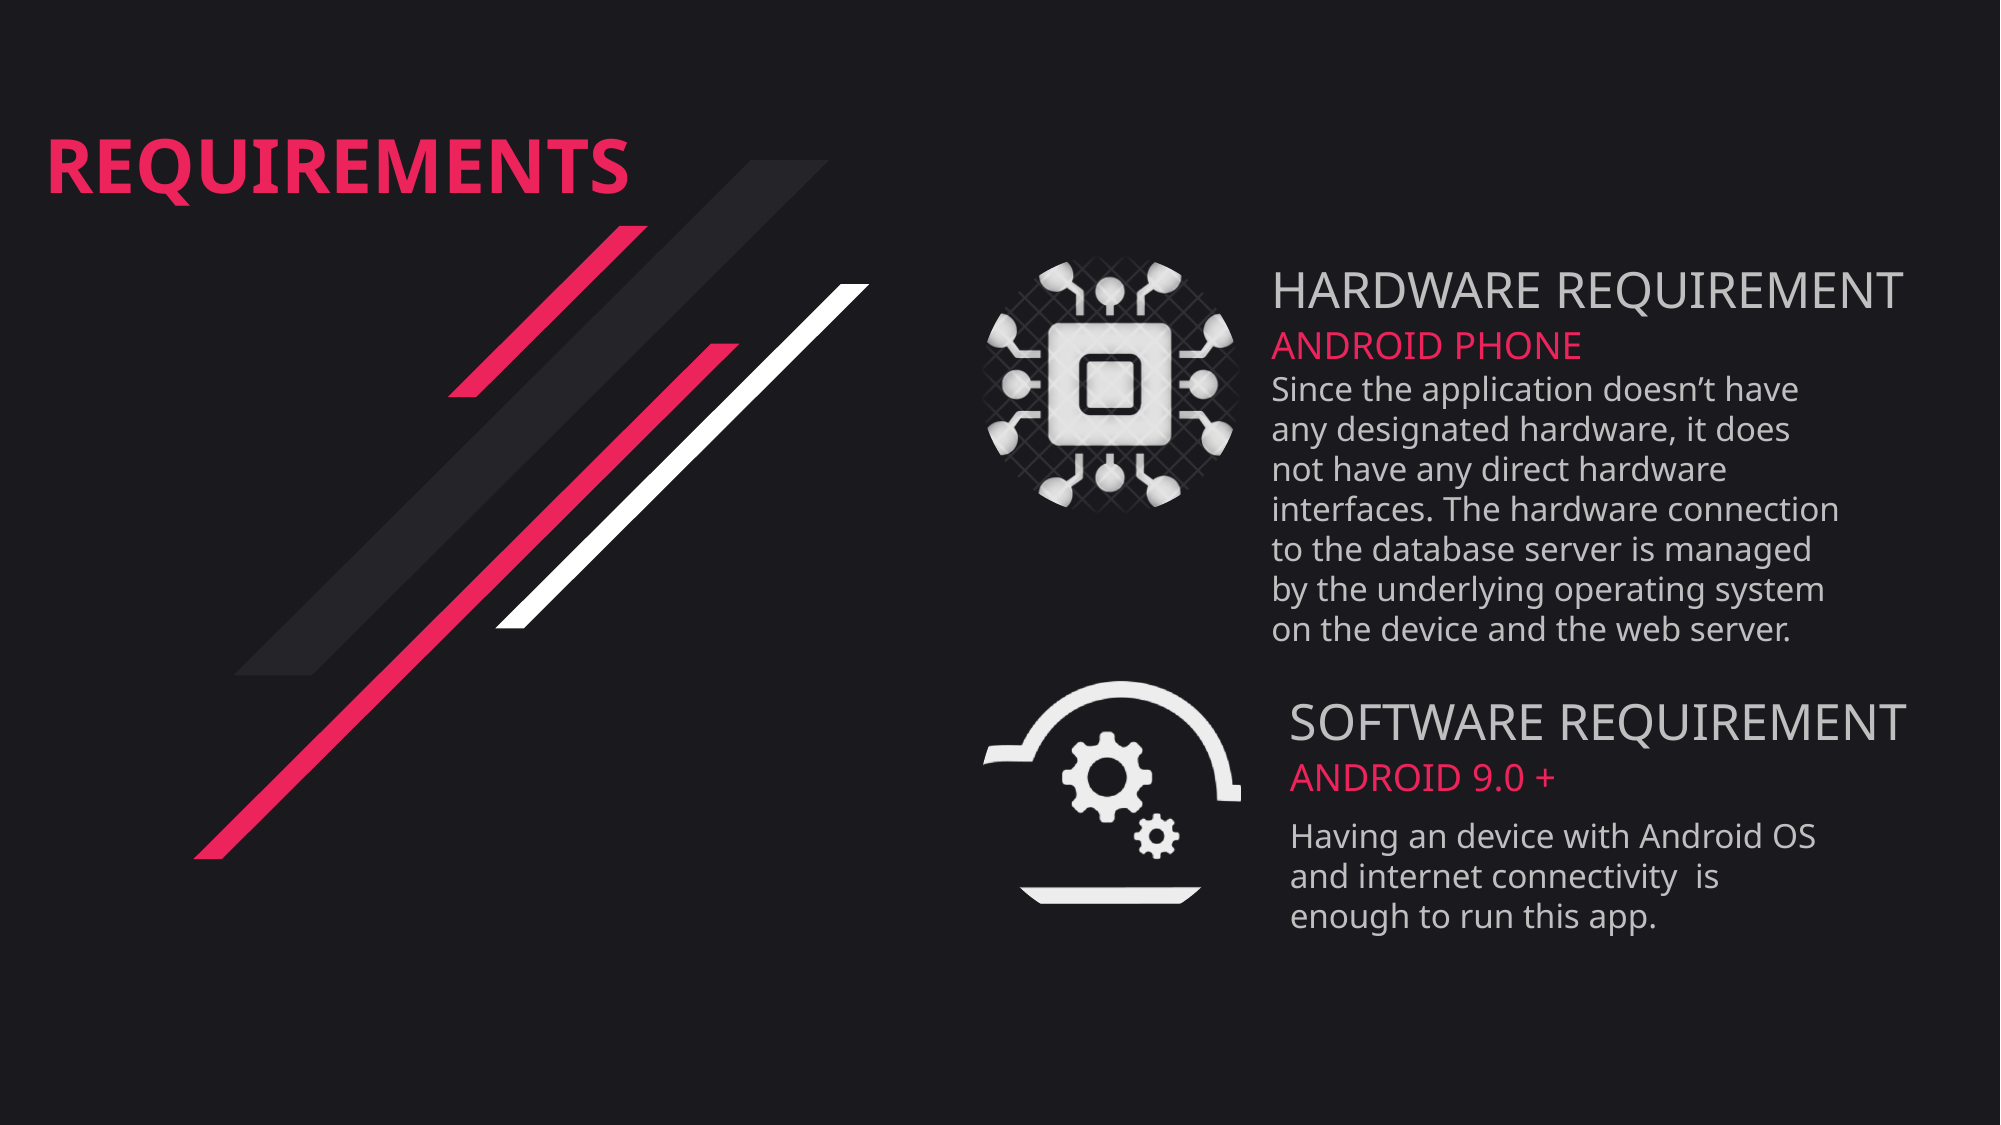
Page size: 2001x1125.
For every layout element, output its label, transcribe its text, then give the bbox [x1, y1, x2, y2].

picture [979, 254, 1241, 515]
text_box ANDROID PHONE [1256, 314, 1695, 360]
picture [979, 662, 1241, 924]
text_box HARDWARE REQUIREMENT [1256, 250, 1962, 326]
text_box [233, 159, 830, 676]
text_box ANDROID 9.0 + [1275, 746, 1695, 807]
text_box [193, 343, 740, 860]
text_box [447, 225, 649, 398]
text_box REQUIREMENTS [29, 110, 706, 216]
text_box Having an device with Android OS and internet connectivity is enough to run this app. [1275, 807, 1859, 943]
text_box SOFTWARE REQUIREMENT [1275, 682, 2000, 758]
text_box [495, 284, 870, 629]
text_box Since the application doesn’t have any designated hardware, it does not have any direct hardware interfaces. The hardware connection to the database server is managed by the underlying operating system on the device and the web server. [1256, 360, 1857, 656]
